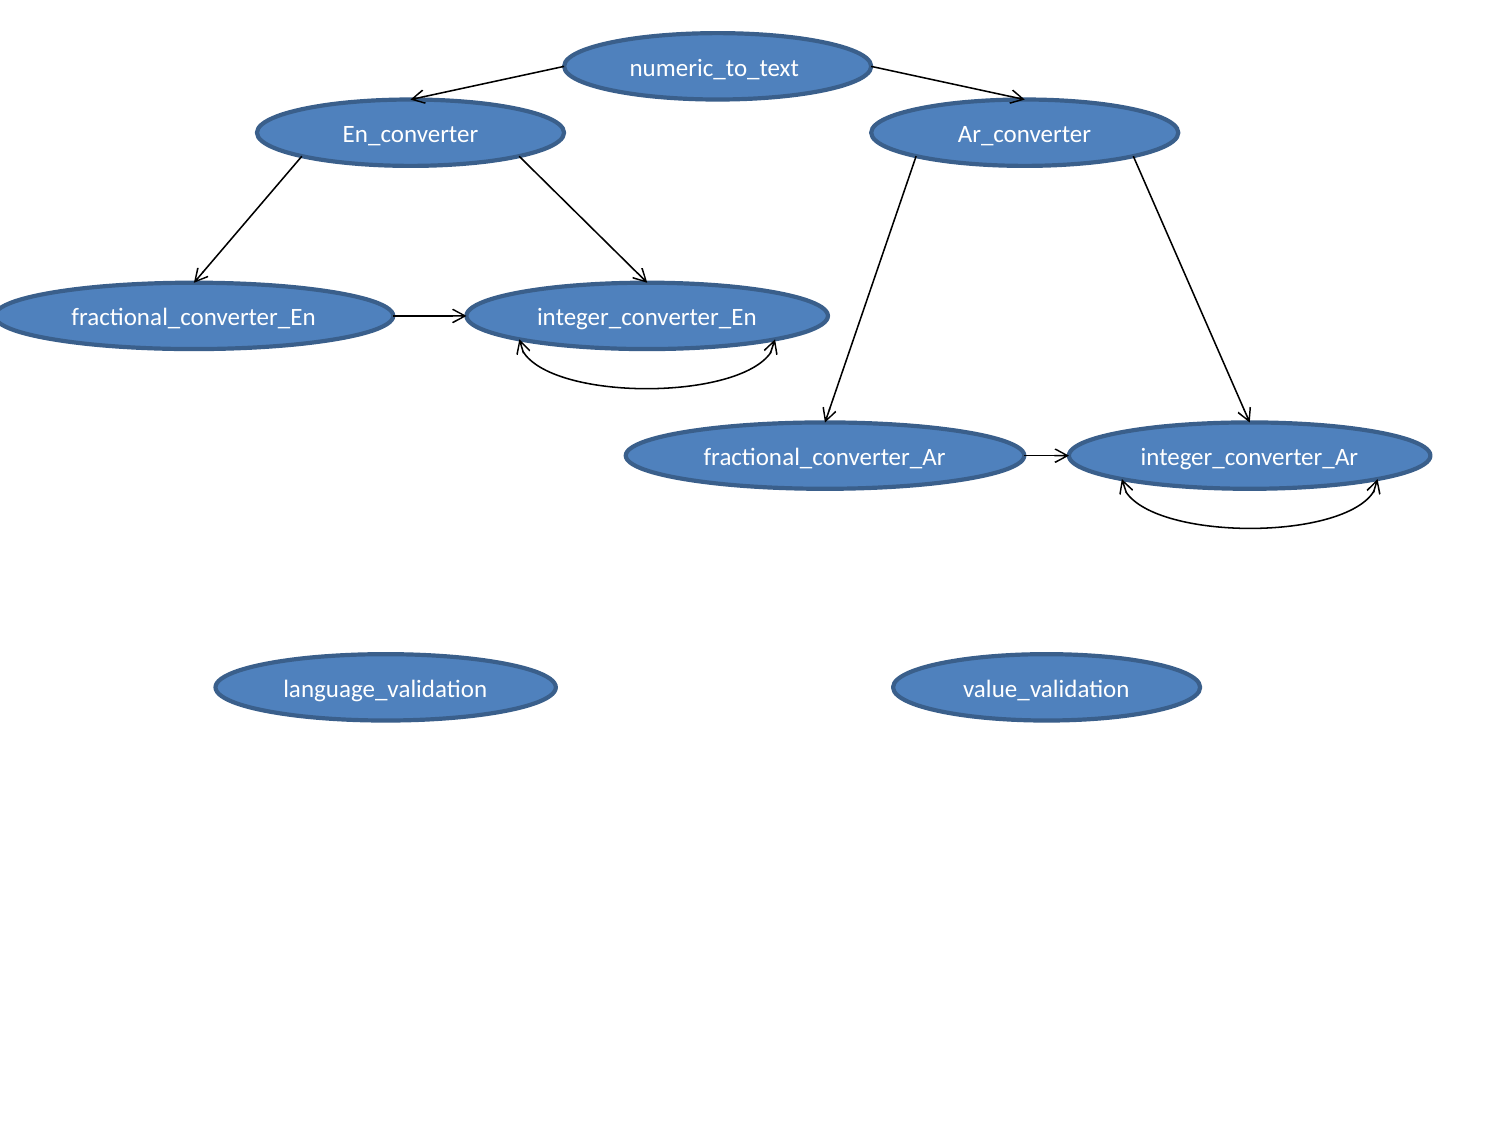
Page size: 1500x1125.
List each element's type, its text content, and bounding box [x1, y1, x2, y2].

text_box numeric_to_text [562, 31, 873, 102]
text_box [410, 66, 565, 100]
text_box language_validation [213, 652, 558, 723]
text_box fractional_converter_Ar [651, 420, 1027, 491]
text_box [193, 155, 303, 283]
text_box Ar_converter [869, 97, 1181, 168]
text_box En_converter [254, 97, 567, 168]
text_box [870, 66, 1025, 100]
text_box value_validation [891, 652, 1203, 723]
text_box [824, 155, 917, 423]
text_box integer_converter_En [655, 280, 819, 352]
text_box integer_converter_Ar [1067, 428, 1244, 491]
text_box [518, 155, 648, 283]
text_box fractional_converter_Ar [623, 440, 643, 472]
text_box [1133, 155, 1250, 423]
text_box fractional_converter_En [0, 280, 396, 352]
text_box integer_converter_En [464, 290, 641, 352]
text_box integer_converter_Ar [1257, 420, 1433, 491]
